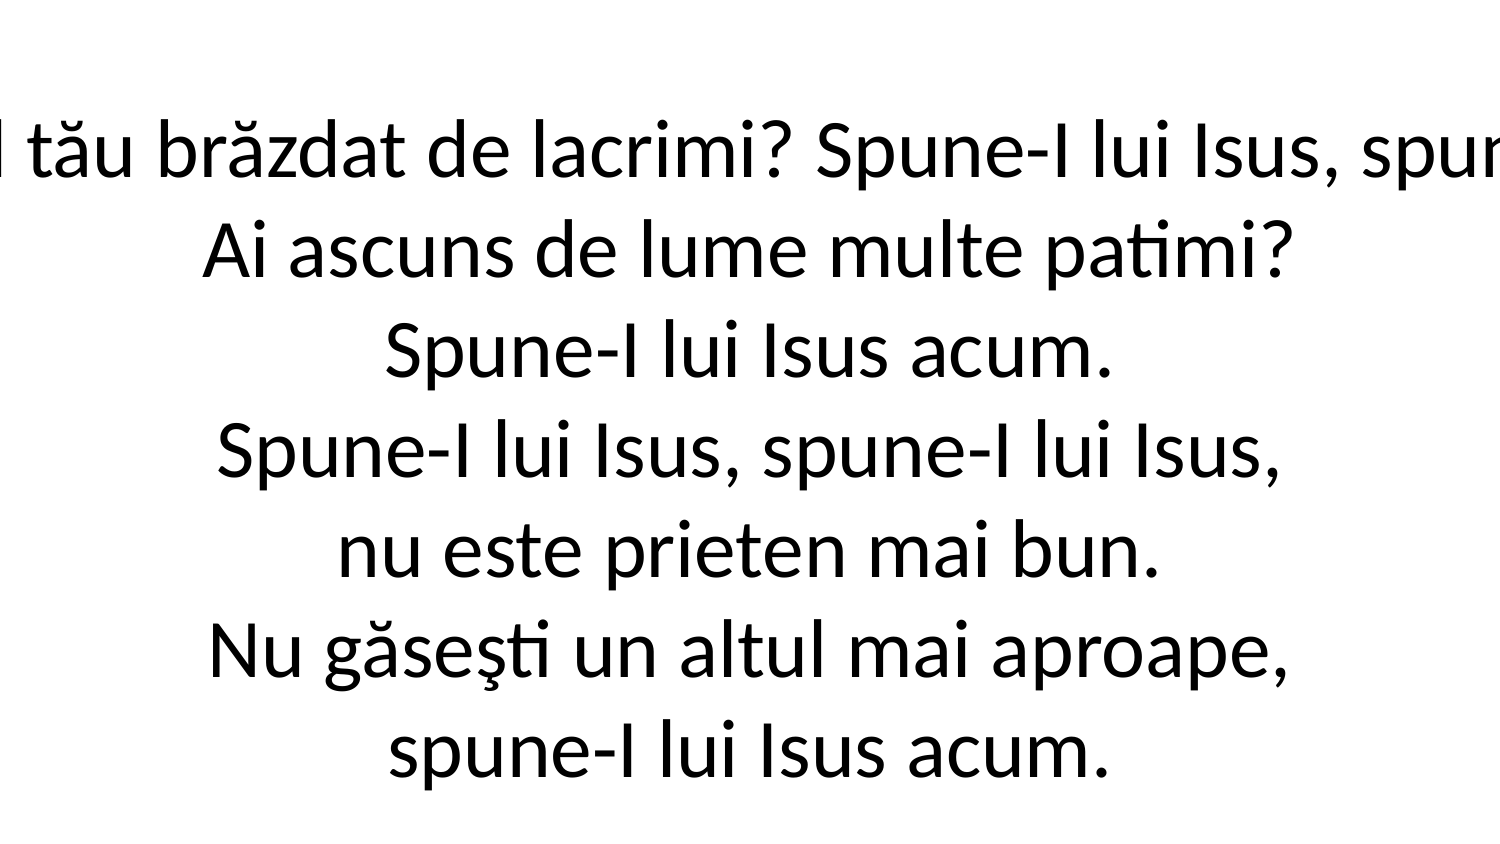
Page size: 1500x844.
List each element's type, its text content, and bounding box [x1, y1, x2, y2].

text_box 2. E obrazul tău brăzdat de lacrimi? Spune-I lui Isus, spune-I lui Isus. Ai ascuns de lume multe patimi? Spune-I lui Isus acum. Spune-I lui Isus, spune-I lui Isus, nu este prieten mai bun. Nu găseşti un altul mai aproape, spune-I lui Isus acum. [0, 42, 1500, 802]
